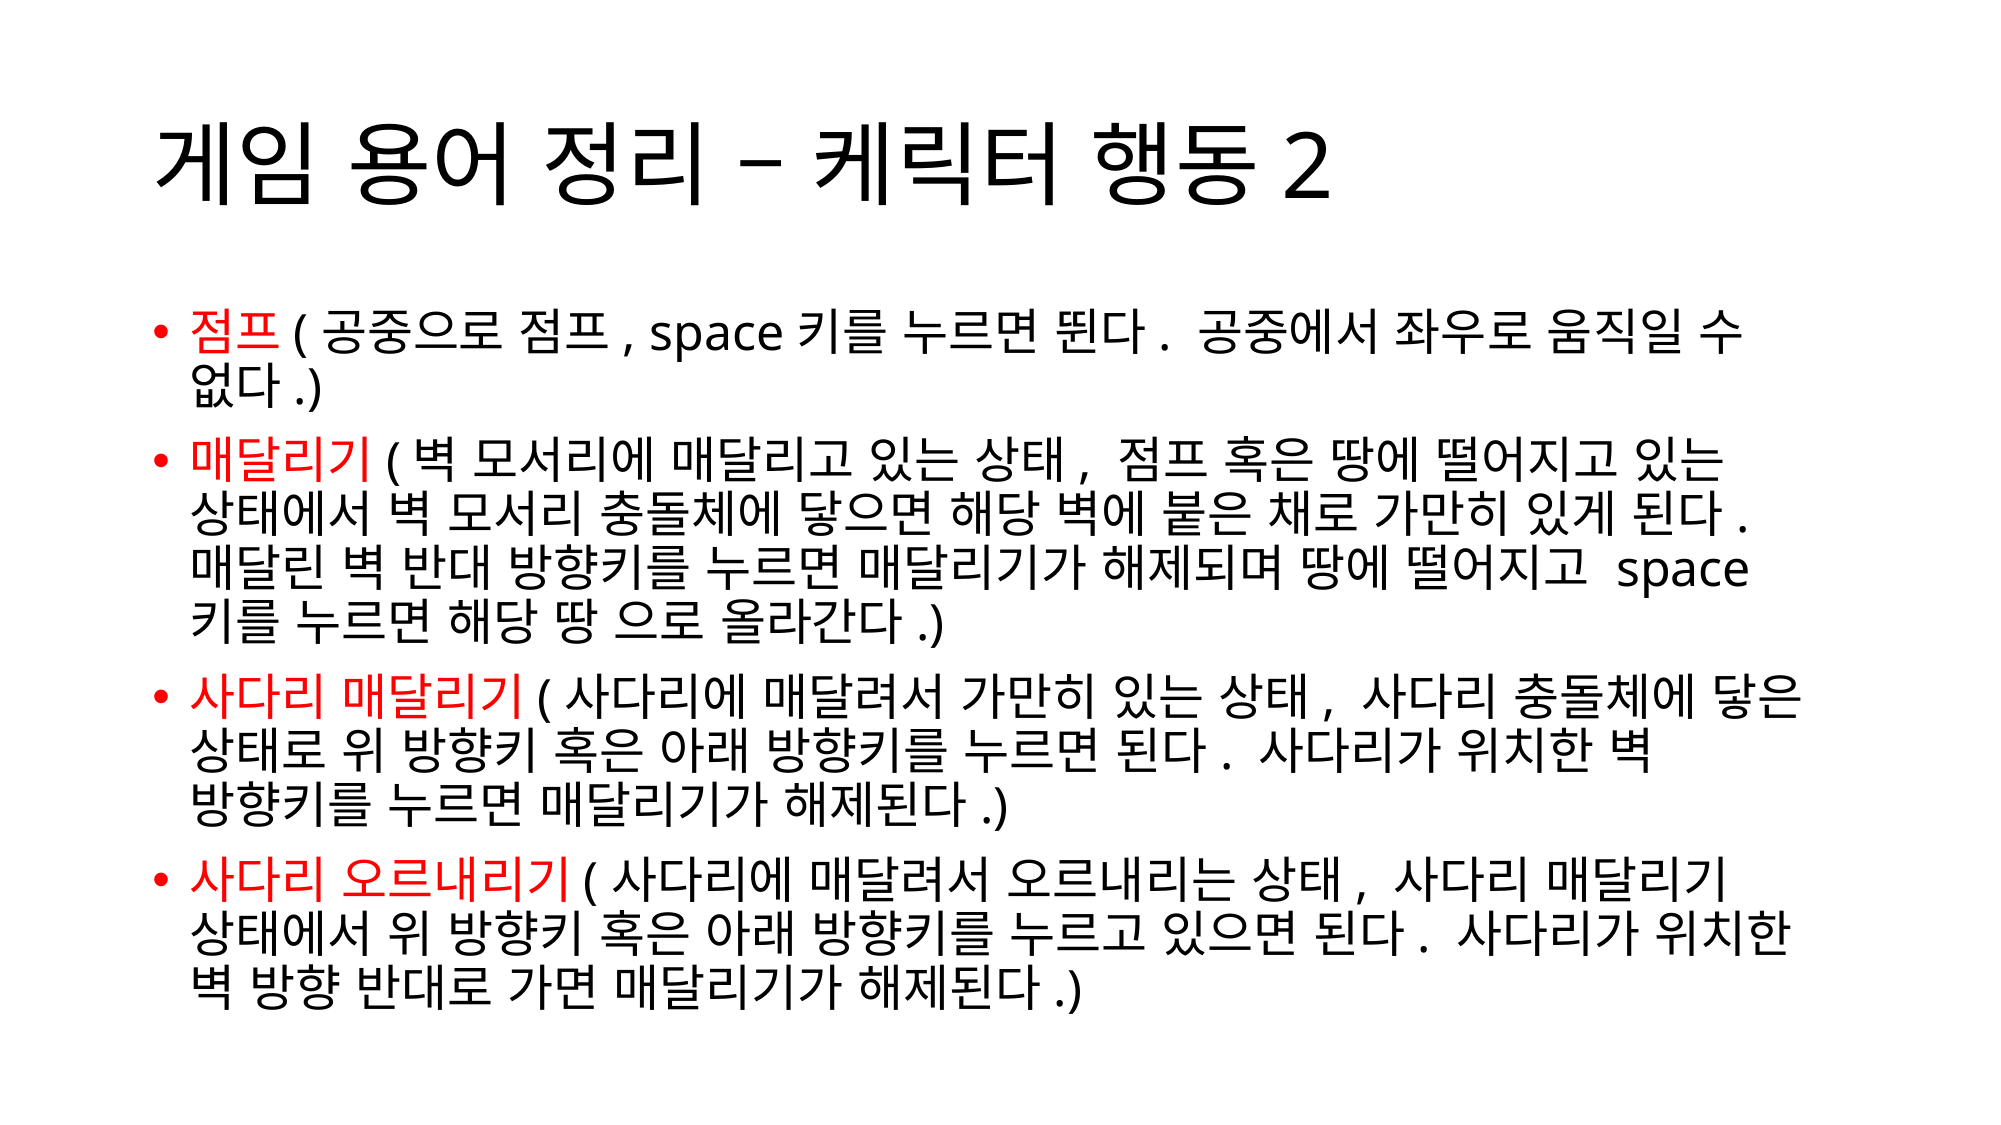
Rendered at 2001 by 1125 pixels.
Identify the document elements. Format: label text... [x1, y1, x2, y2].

list 점프(공중으로 점프, space키를 누르면 뛴다. 공중에서 좌우로 움직일 수 없다.) 매달리기(벽 모서리에 매달리고 있는 상태, 점프 혹은 땅에 떨어지고 있는 상태에서 벽 모서리 충돌체에 닿으면 해당 벽에 붙은 채로 가만히 있게 된다. 매달린 벽 반대 방향키를 누르면 매달리기가 해제되며 땅에 떨어지고 space 키를 누르면 해당 땅 으로 올라간다.) 사다리 매달리기(사다리에 매달려서 가만히 있는 상태, 사다리 충돌체에 닿은 상태로 위 방향키 혹은 아래 방향키를 누르면 된다. 사다리가 위치한 벽 방향키를 누르면 매달리기가 해제된다.) 사다리 오르내리기(사다리에 매달려서 오르내리는 상태, 사다리 매달리기 상태에서 위 방향키 혹은 아래 방향키를 누르고 있으면 된다. 사다리가 위치한 벽 방향 반대로 가면 매달리기가 해제된다.) [137, 299, 1863, 1014]
title 게임 용어 정리 – 케릭터 행동2 [137, 59, 1863, 278]
